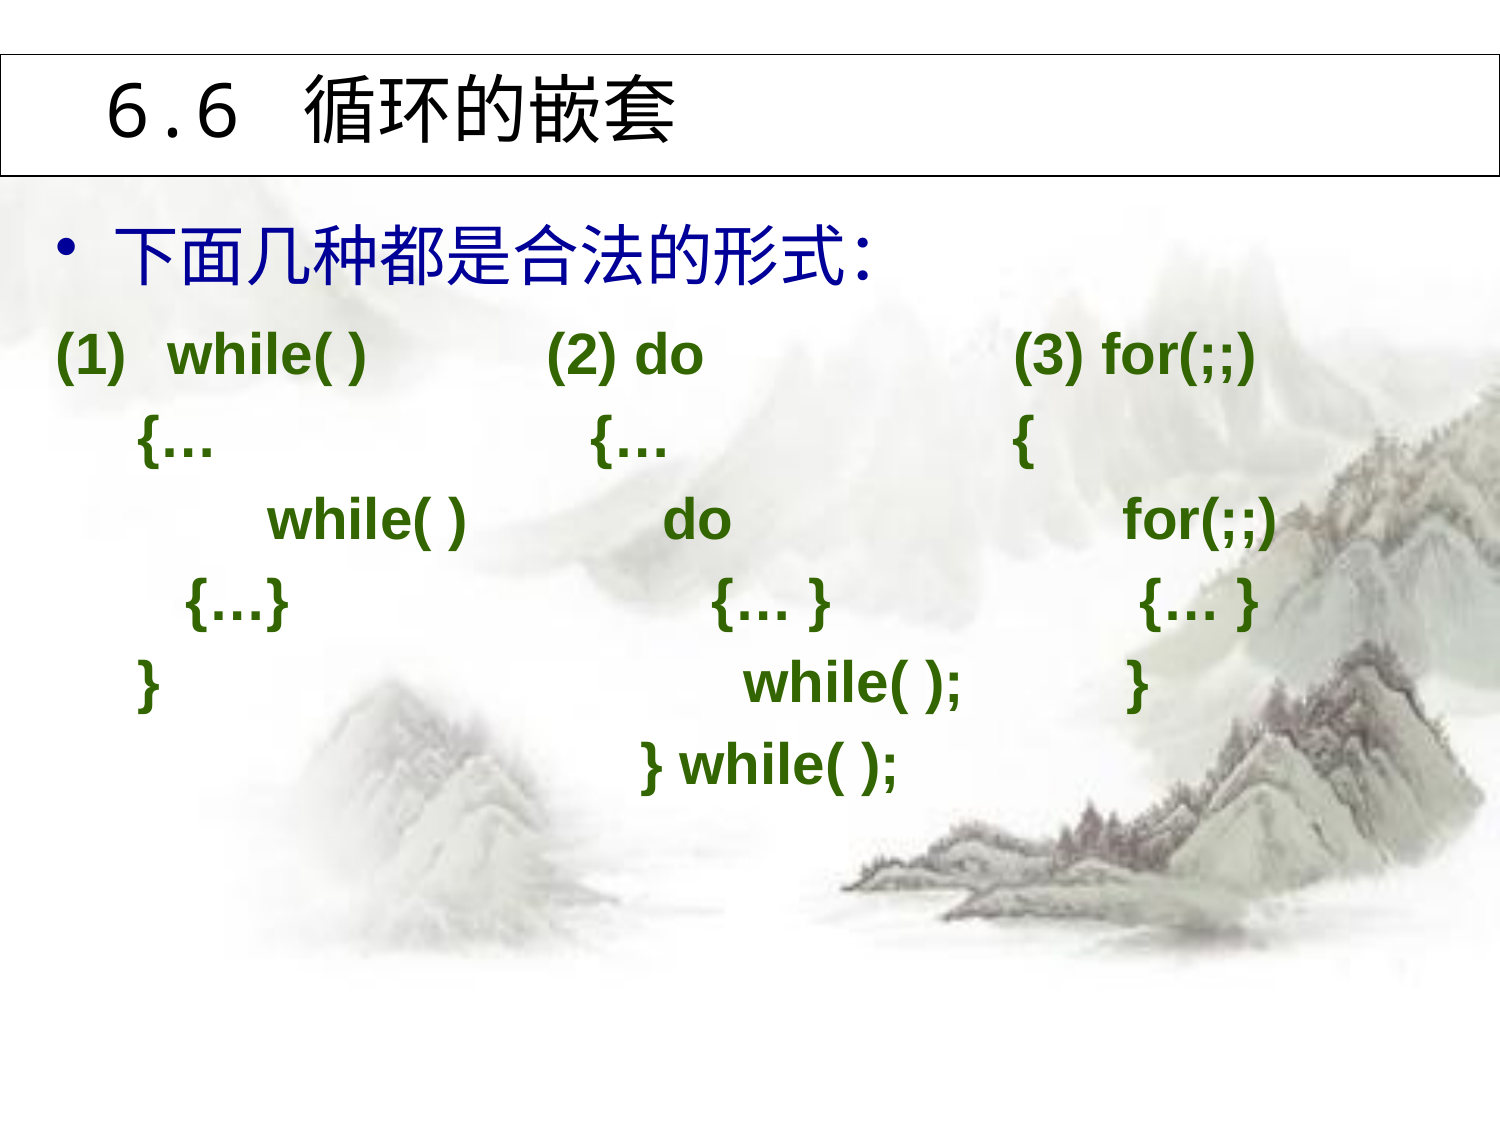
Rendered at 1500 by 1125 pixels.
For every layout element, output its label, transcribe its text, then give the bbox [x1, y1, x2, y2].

title 6.6 循环的嵌套 [0, 54, 1500, 177]
picture [0, 177, 1500, 1125]
picture [0, 0, 1500, 54]
text_box 下面几种都是合法的形式： (1) while( ) (2) do (3) for(;;) {… {… { while( ) do for(;;) {…} {… } {… } } while( ); } } while( ); [41, 113, 1459, 669]
